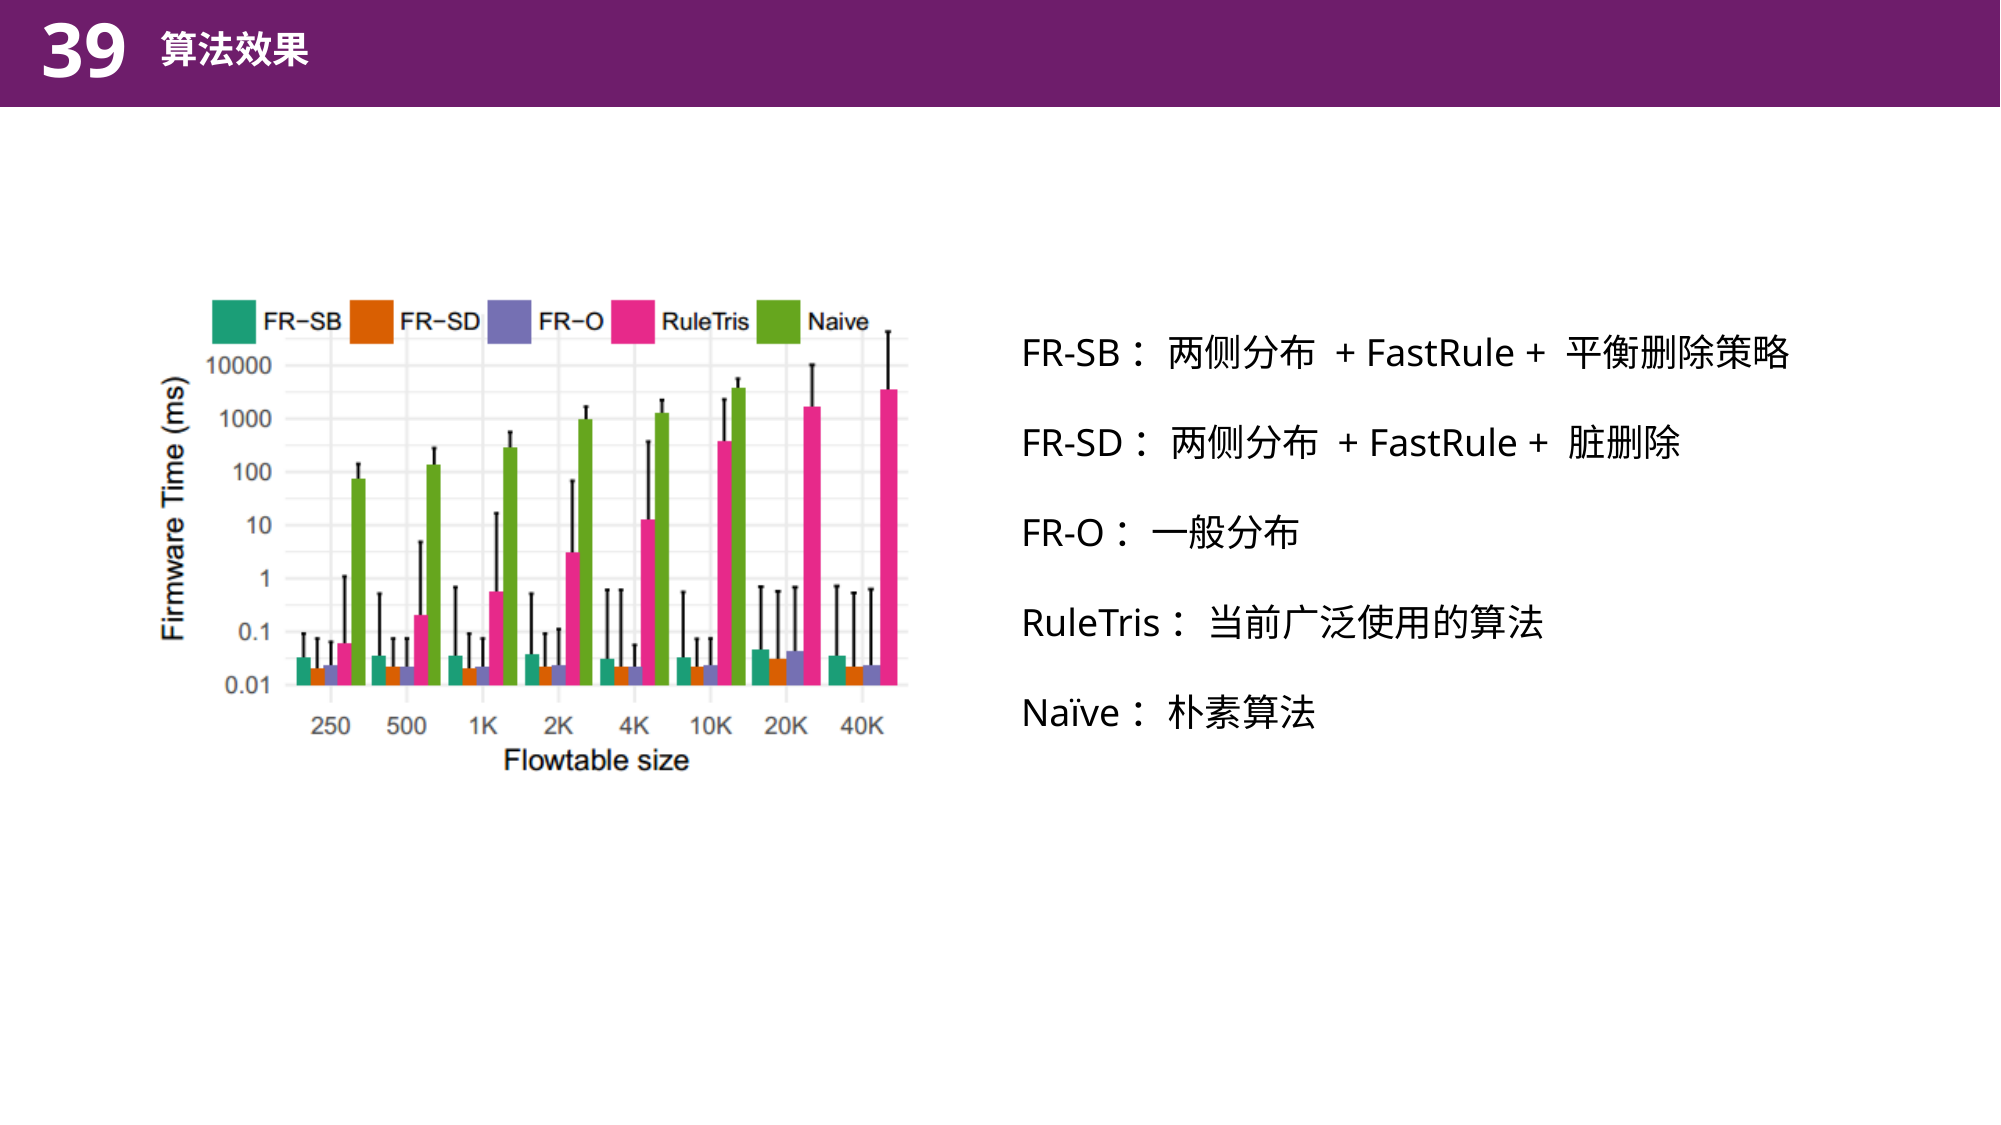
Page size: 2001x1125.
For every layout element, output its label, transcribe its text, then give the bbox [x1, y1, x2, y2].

picture [128, 269, 929, 797]
list 算法效果 [146, 23, 772, 84]
text_box FR-SB：两侧分布 + FastRule + 平衡删除策略 FR-SD：两侧分布 + FastRule + 脏删除 FR-O：一般分布 RuleTris：当前广泛使用的算法 Naïve：朴素算法 [1006, 321, 1857, 741]
list 39 [26, 13, 146, 93]
